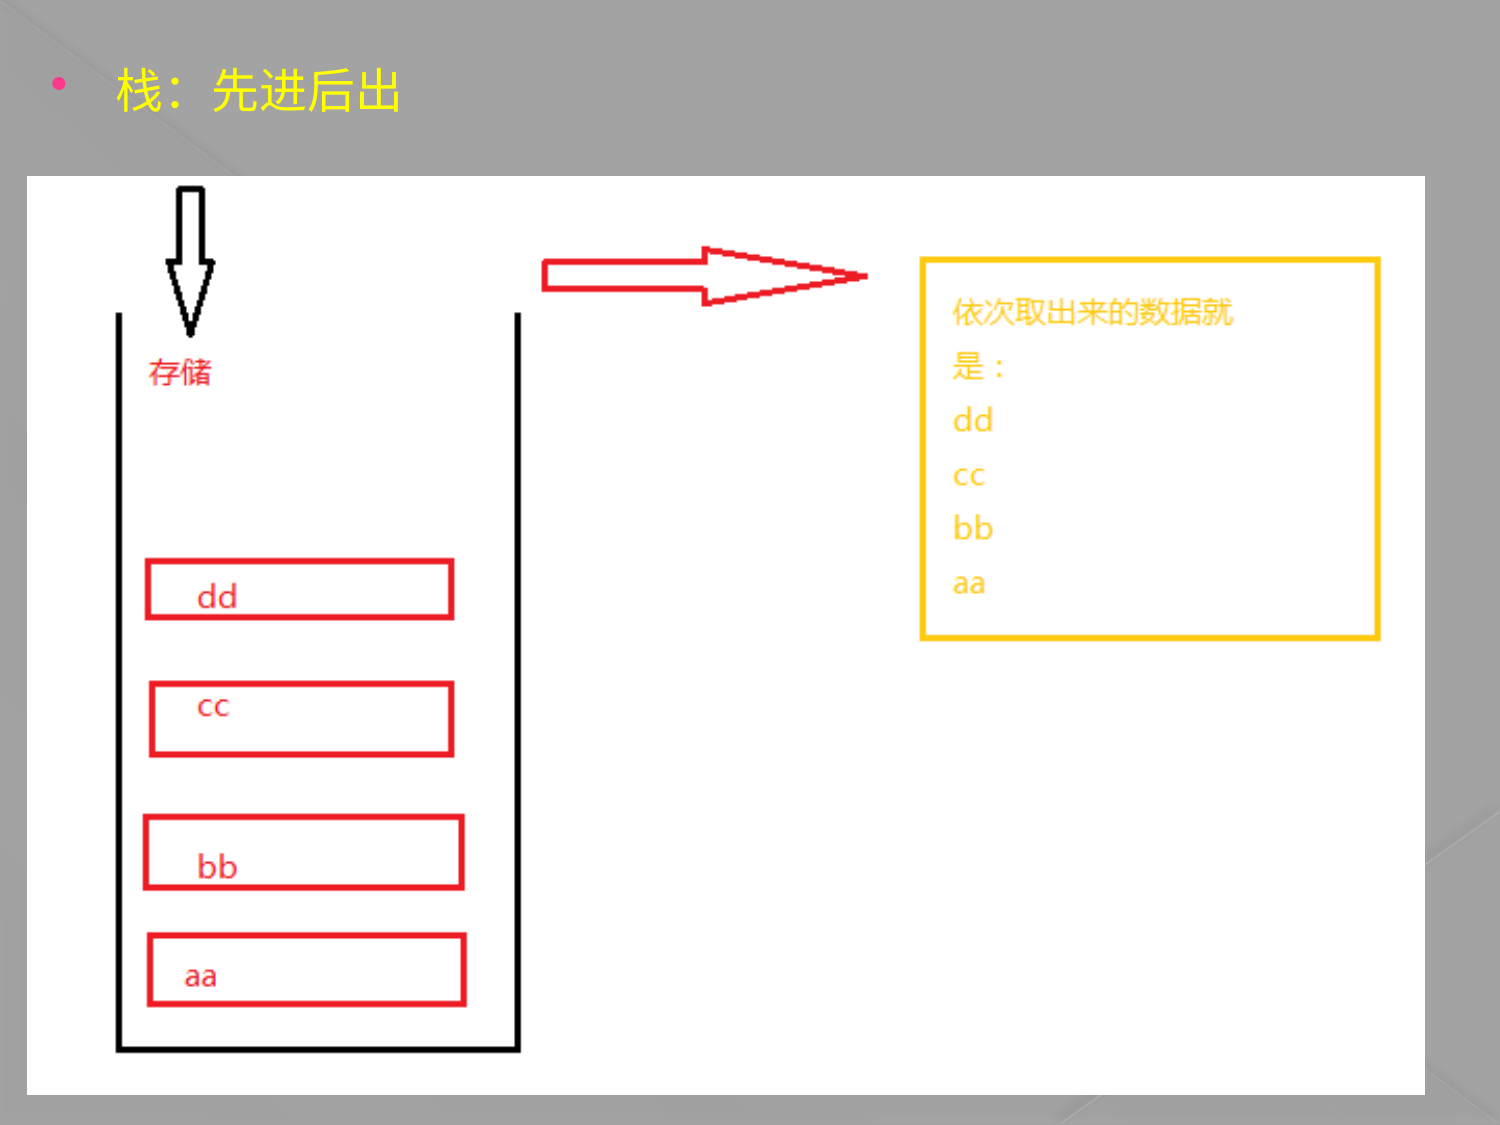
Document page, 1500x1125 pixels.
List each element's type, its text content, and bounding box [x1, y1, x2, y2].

list 栈：先进后出 [27, 52, 1415, 146]
picture [27, 176, 1425, 1095]
